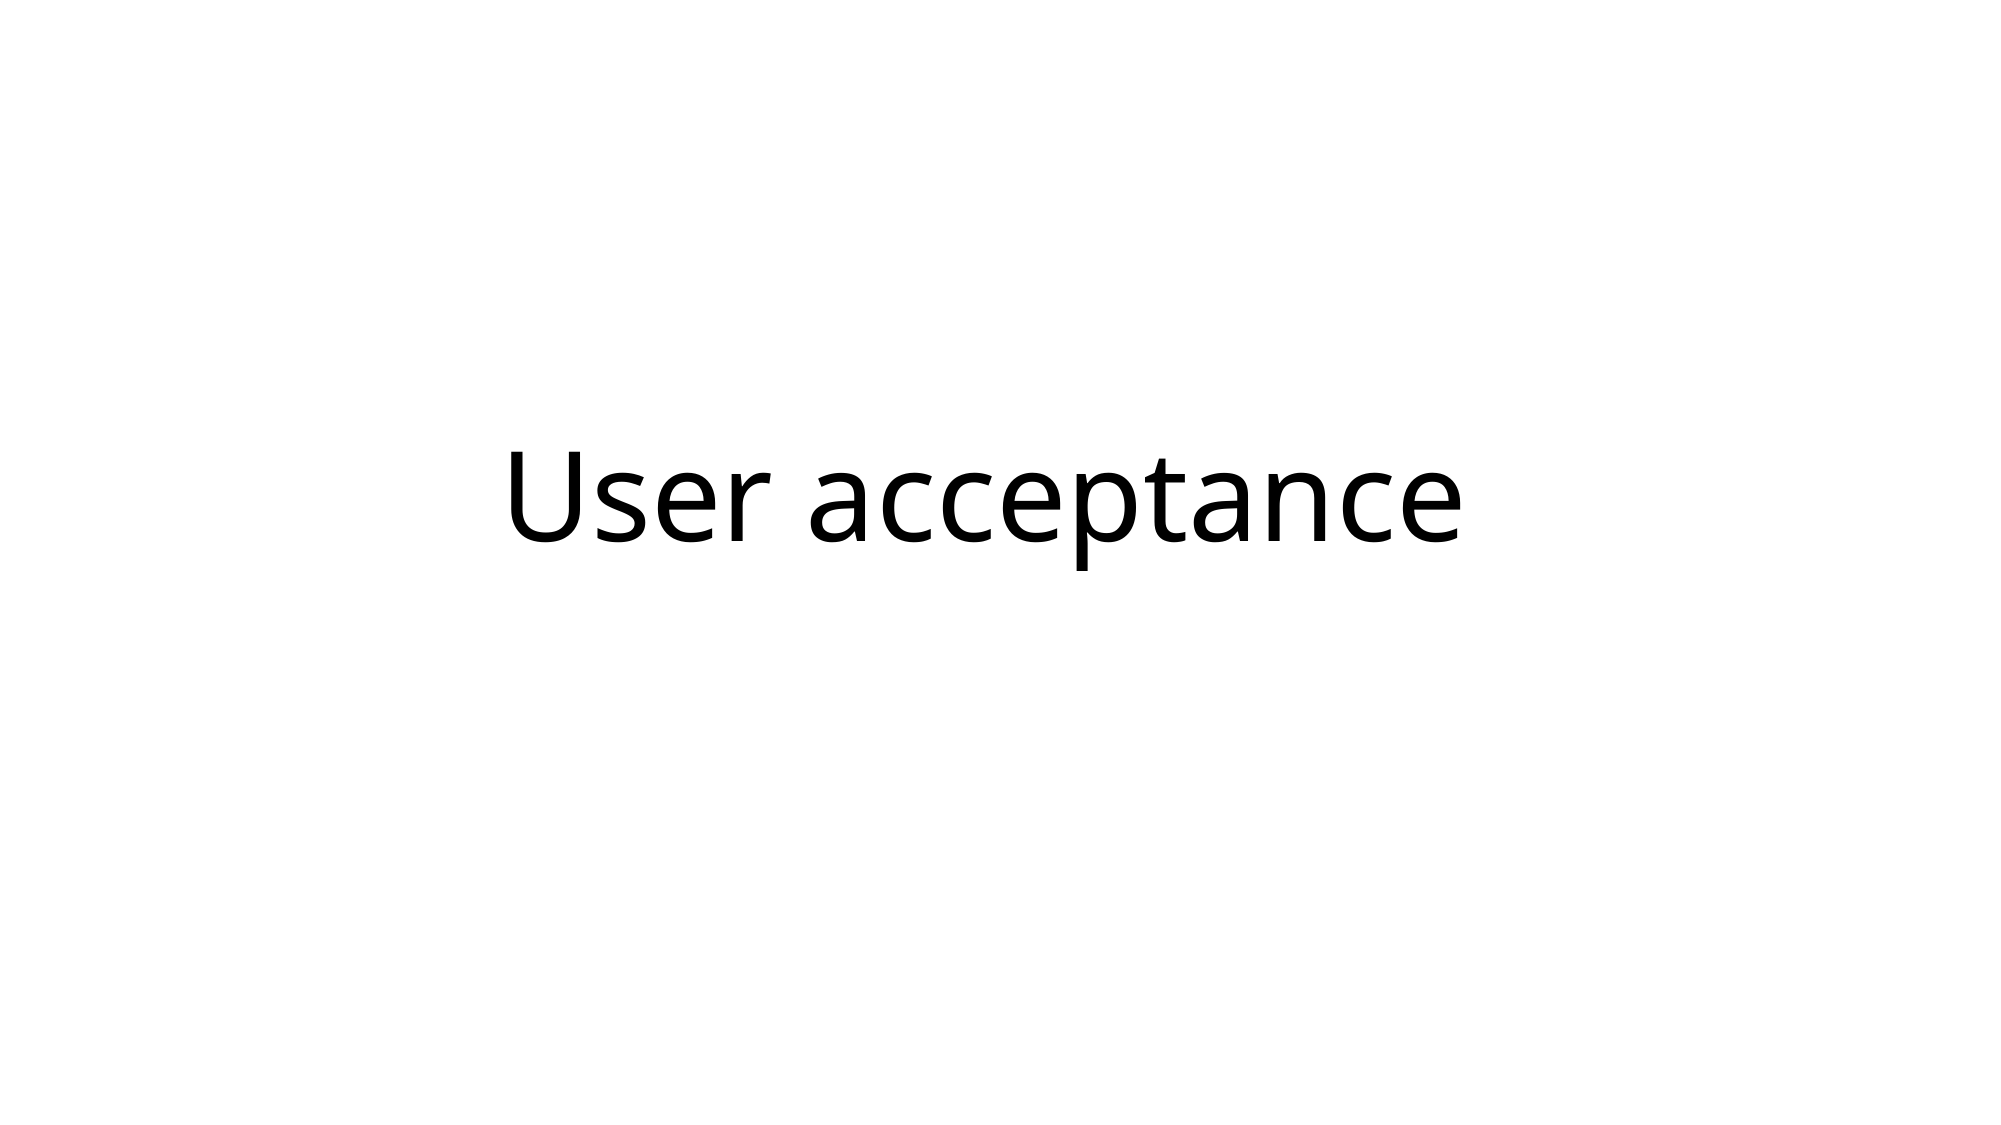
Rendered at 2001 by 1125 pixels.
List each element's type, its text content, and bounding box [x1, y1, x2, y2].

title User acceptance [249, 184, 1750, 576]
